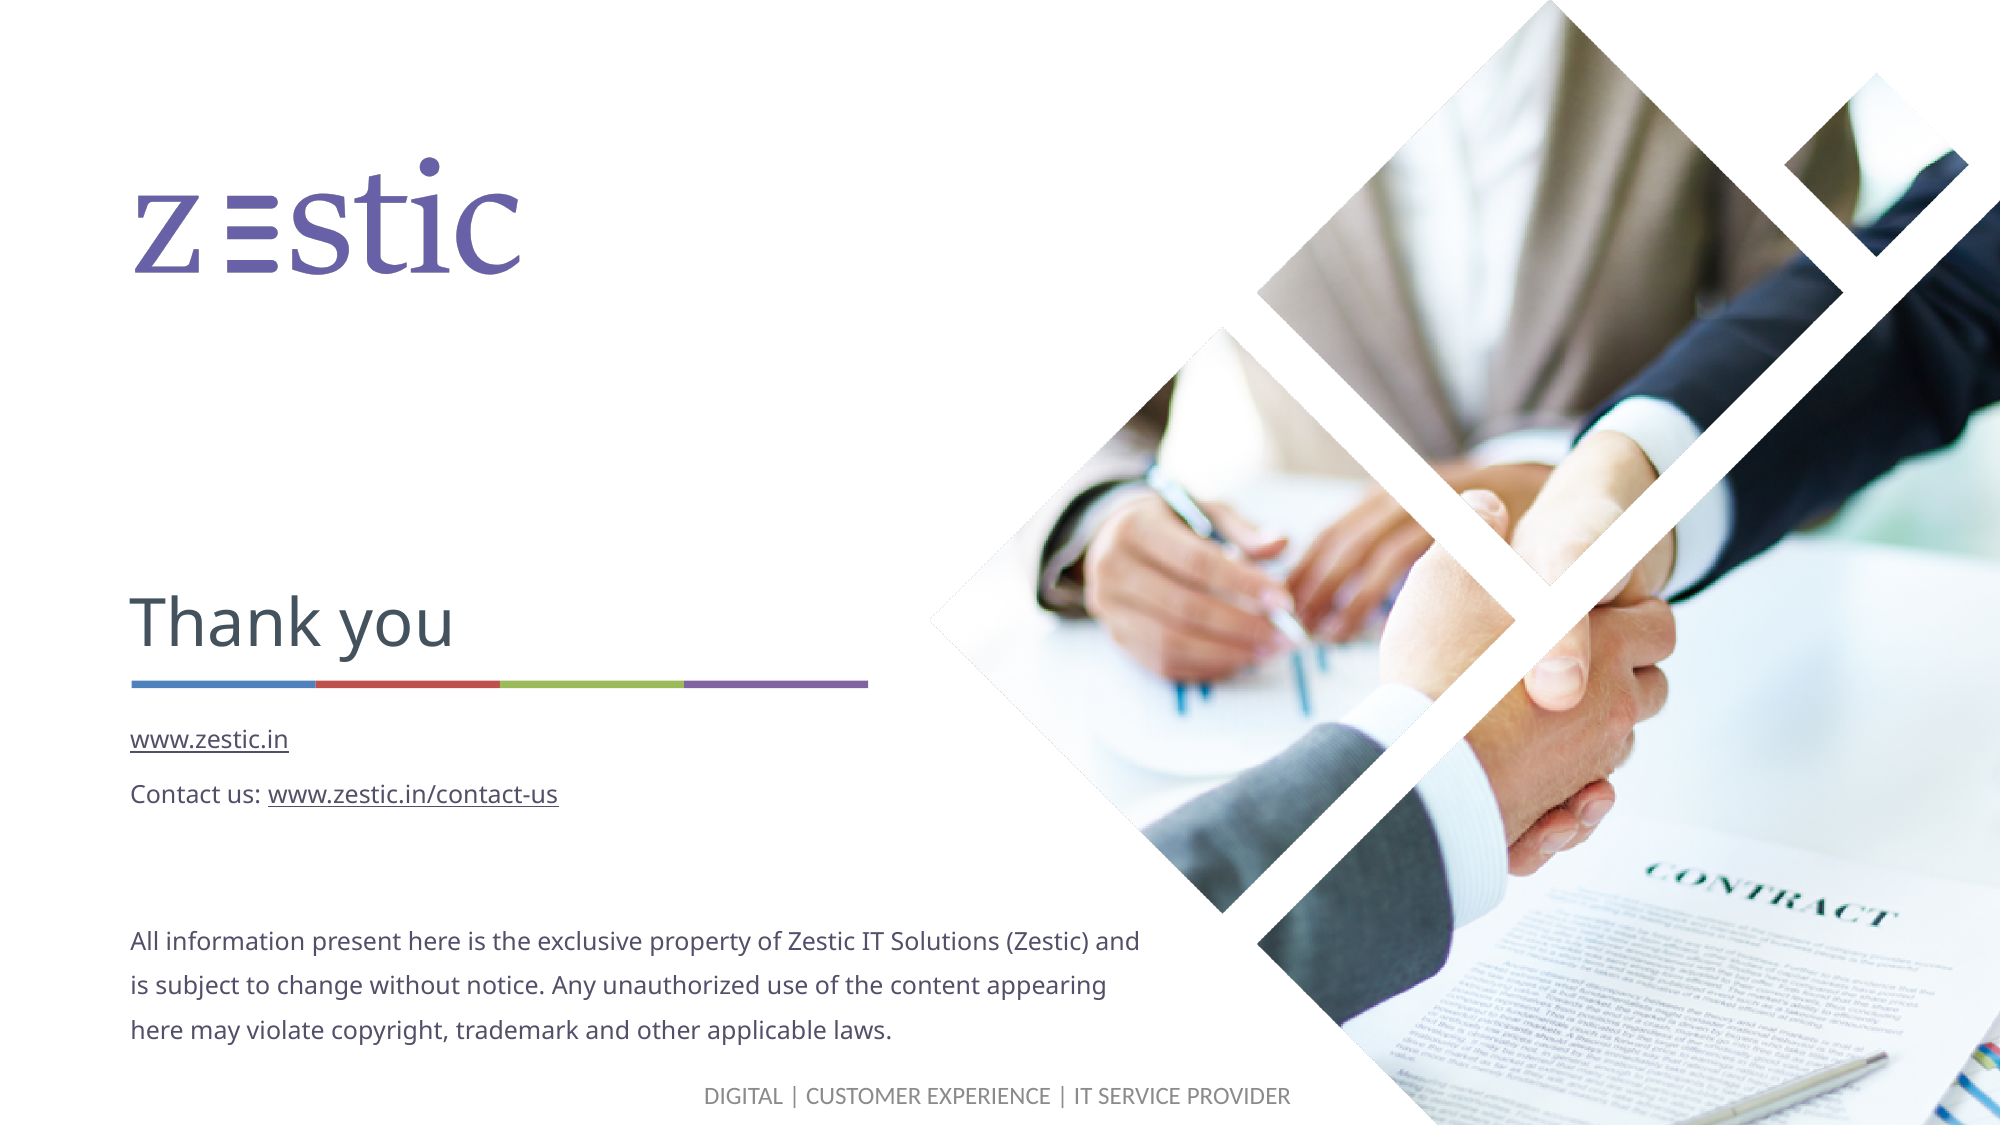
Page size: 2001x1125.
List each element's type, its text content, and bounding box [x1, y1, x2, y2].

text_box www.zestic.in Contact us: www.zestic.in/contact-us [115, 716, 1885, 816]
text_box All information present here is the exclusive property of Zestic IT Solutions (Zestic) and is subject to change without notice. Any unauthorized use of the content appearing here may violate copyright, trademark and other applicable laws. [115, 902, 1166, 1053]
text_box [131, 680, 869, 689]
picture [131, 140, 521, 315]
text_box Thank you [115, 581, 1209, 669]
picture [929, 0, 2000, 1125]
